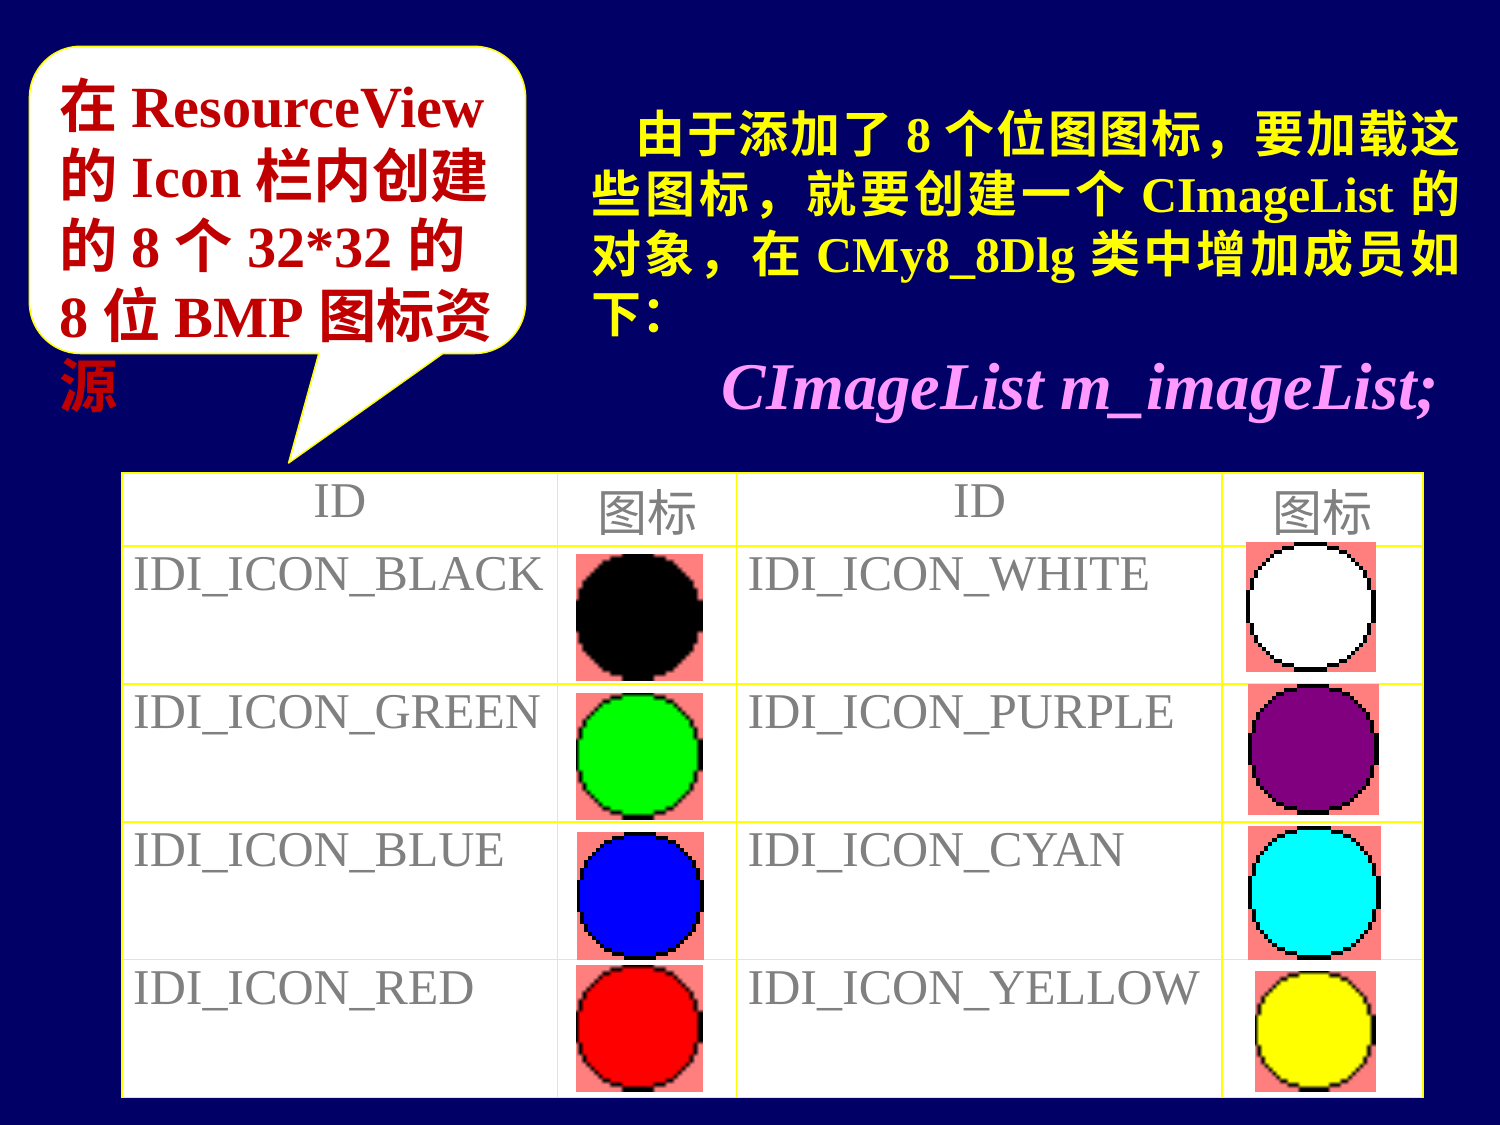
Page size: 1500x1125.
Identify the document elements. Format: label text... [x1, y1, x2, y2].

table_cell IDI_ICON_BLACK [123, 547, 557, 683]
picture [1246, 542, 1376, 672]
table_cell [1223, 547, 1422, 683]
table_cell [1223, 823, 1422, 959]
picture [1248, 684, 1379, 815]
table_header 图标 [1223, 474, 1422, 545]
text_box 由于添加了8个位图图标，要加载这些图标，就要创建一个CImageList的对象，在CMy8_8Dlg类中增加成员如下： CImageList m_imageList; [576, 95, 1475, 431]
picture [576, 965, 703, 1092]
table_cell [558, 960, 736, 1097]
table_cell IDI_ICON_YELLOW [737, 960, 1221, 1097]
picture [576, 554, 703, 681]
table_cell [1223, 960, 1422, 1097]
table_header ID [737, 474, 1221, 545]
table_cell [558, 547, 736, 683]
table_header 图标 [558, 474, 736, 545]
picture [576, 693, 703, 820]
table_header ID [123, 474, 557, 545]
table_cell [558, 685, 736, 821]
picture [1255, 971, 1377, 1092]
table_cell IDI_ICON_CYAN [737, 823, 1221, 959]
picture [1248, 826, 1381, 960]
text_box 在ResourceView的Icon栏内创建的8个32*32的8位BMP图标资源 [29, 46, 526, 463]
table_cell [1223, 685, 1422, 821]
table_cell IDI_ICON_PURPLE [737, 685, 1221, 821]
picture [577, 832, 704, 960]
table_cell [558, 823, 736, 959]
table_cell IDI_ICON_WHITE [737, 547, 1221, 683]
table_cell IDI_ICON_RED [123, 960, 557, 1097]
table_cell IDI_ICON_GREEN [123, 685, 557, 821]
table_cell IDI_ICON_BLUE [123, 823, 557, 959]
